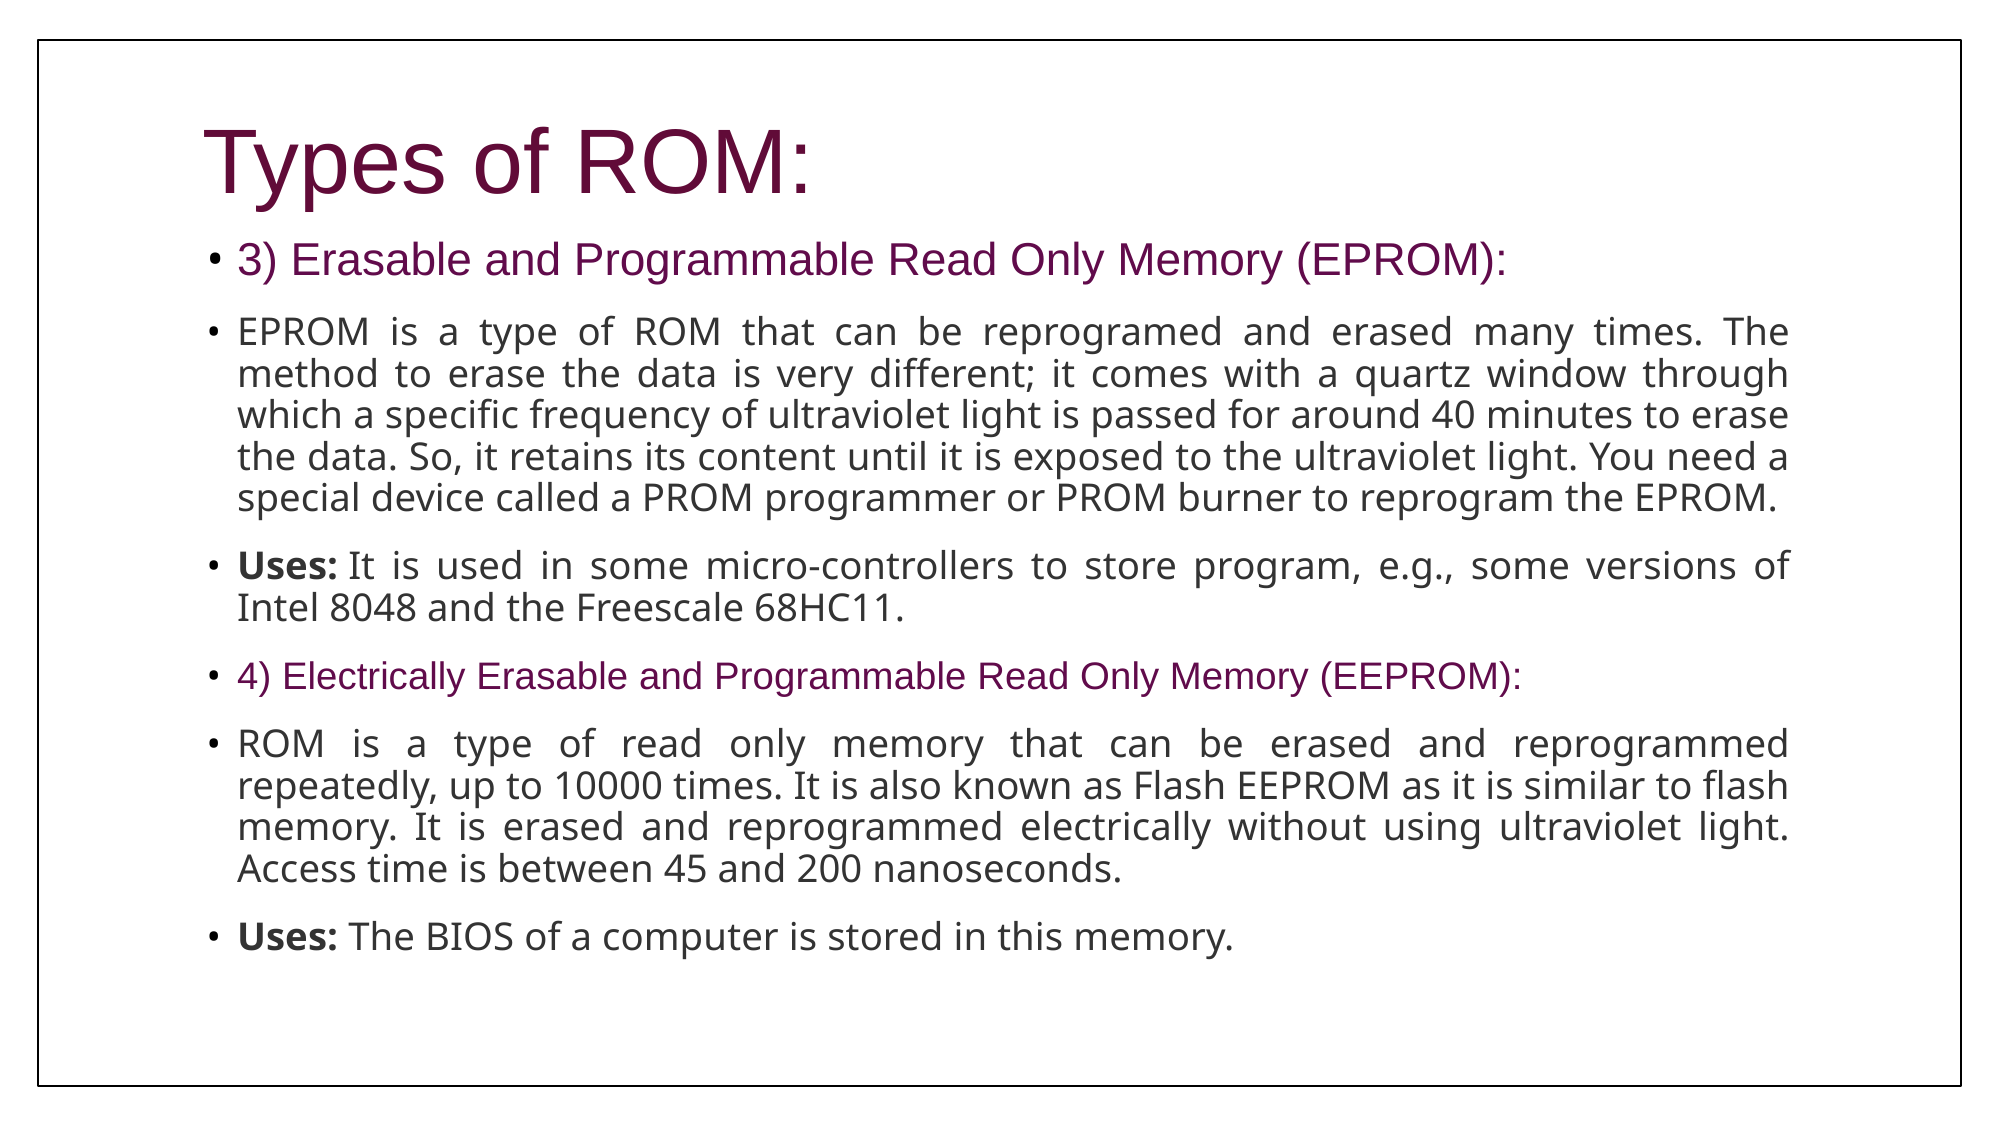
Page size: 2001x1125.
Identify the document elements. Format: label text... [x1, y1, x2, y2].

title Types of ROM: [187, 99, 1808, 228]
list 3) Erasable and Programmable Read Only Memory (EPROM): EPROM is a type of ROM that can be reprogramed and erased many times. The method to erase the data is very different; it comes with a quartz window through which a specific frequency of ultraviolet light is passed for around 40 minutes to erase the data. So, it retains its content until it is exposed to the ultraviolet light. You need a special device called a PROM programmer or PROM burner to reprogram the EPROM. Uses: It is used in some micro-controllers to store program, e.g., some versions of Intel 8048 and the Freescale 68HC11. 4) Electrically Erasable and Programmable Read Only Memory (EEPROM): ROM is a type of read only memory that can be erased and reprogrammed repeatedly, up to 10000 times. It is also known as Flash EEPROM as it is similar to flash memory. It is erased and reprogrammed electrically without using ultraviolet light. Access time is between 45 and 200 nanoseconds. Uses: The BIOS of a computer is stored in this memory. [187, 228, 1808, 1000]
